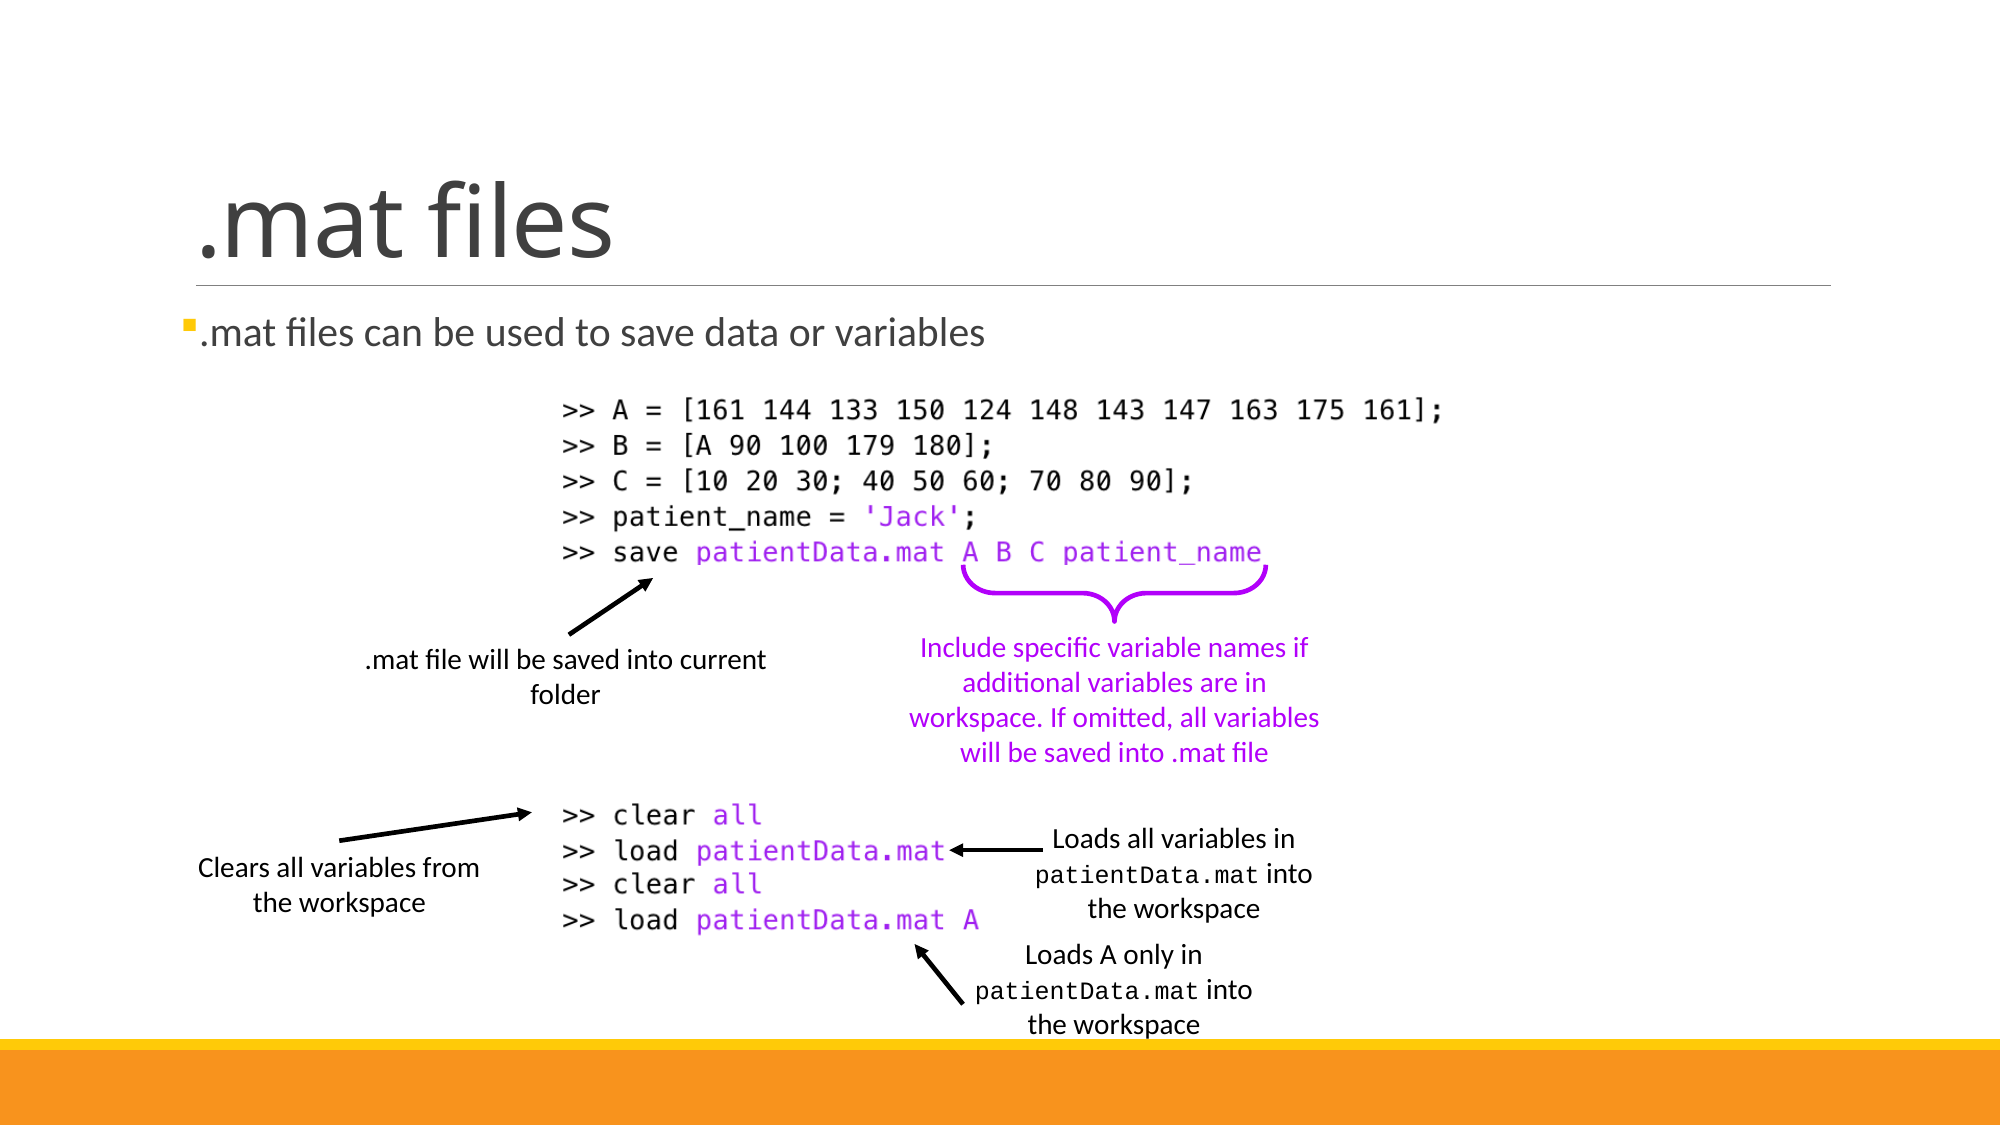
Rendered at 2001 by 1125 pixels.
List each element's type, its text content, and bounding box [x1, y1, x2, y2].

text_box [914, 943, 964, 1005]
text_box Clears all variables from the workspace [174, 840, 504, 926]
picture [555, 795, 991, 943]
text_box .mat file will be saved into current folder [343, 632, 788, 718]
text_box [568, 577, 654, 636]
text_box Loads A only in patientData.mat into the workspace [949, 928, 1279, 1048]
text_box [964, 575, 1265, 621]
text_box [338, 811, 533, 842]
picture [557, 387, 1453, 566]
text_box Loads all variables in patientData.mat into the workspace [1009, 812, 1339, 932]
text_box Include specific variable names if additional variables are in workspace. If omitted, all variables will be saved into .mat file [892, 621, 1337, 776]
list .mat files can be used to save data or variables [180, 302, 1830, 963]
title .mat files [180, 47, 1830, 285]
